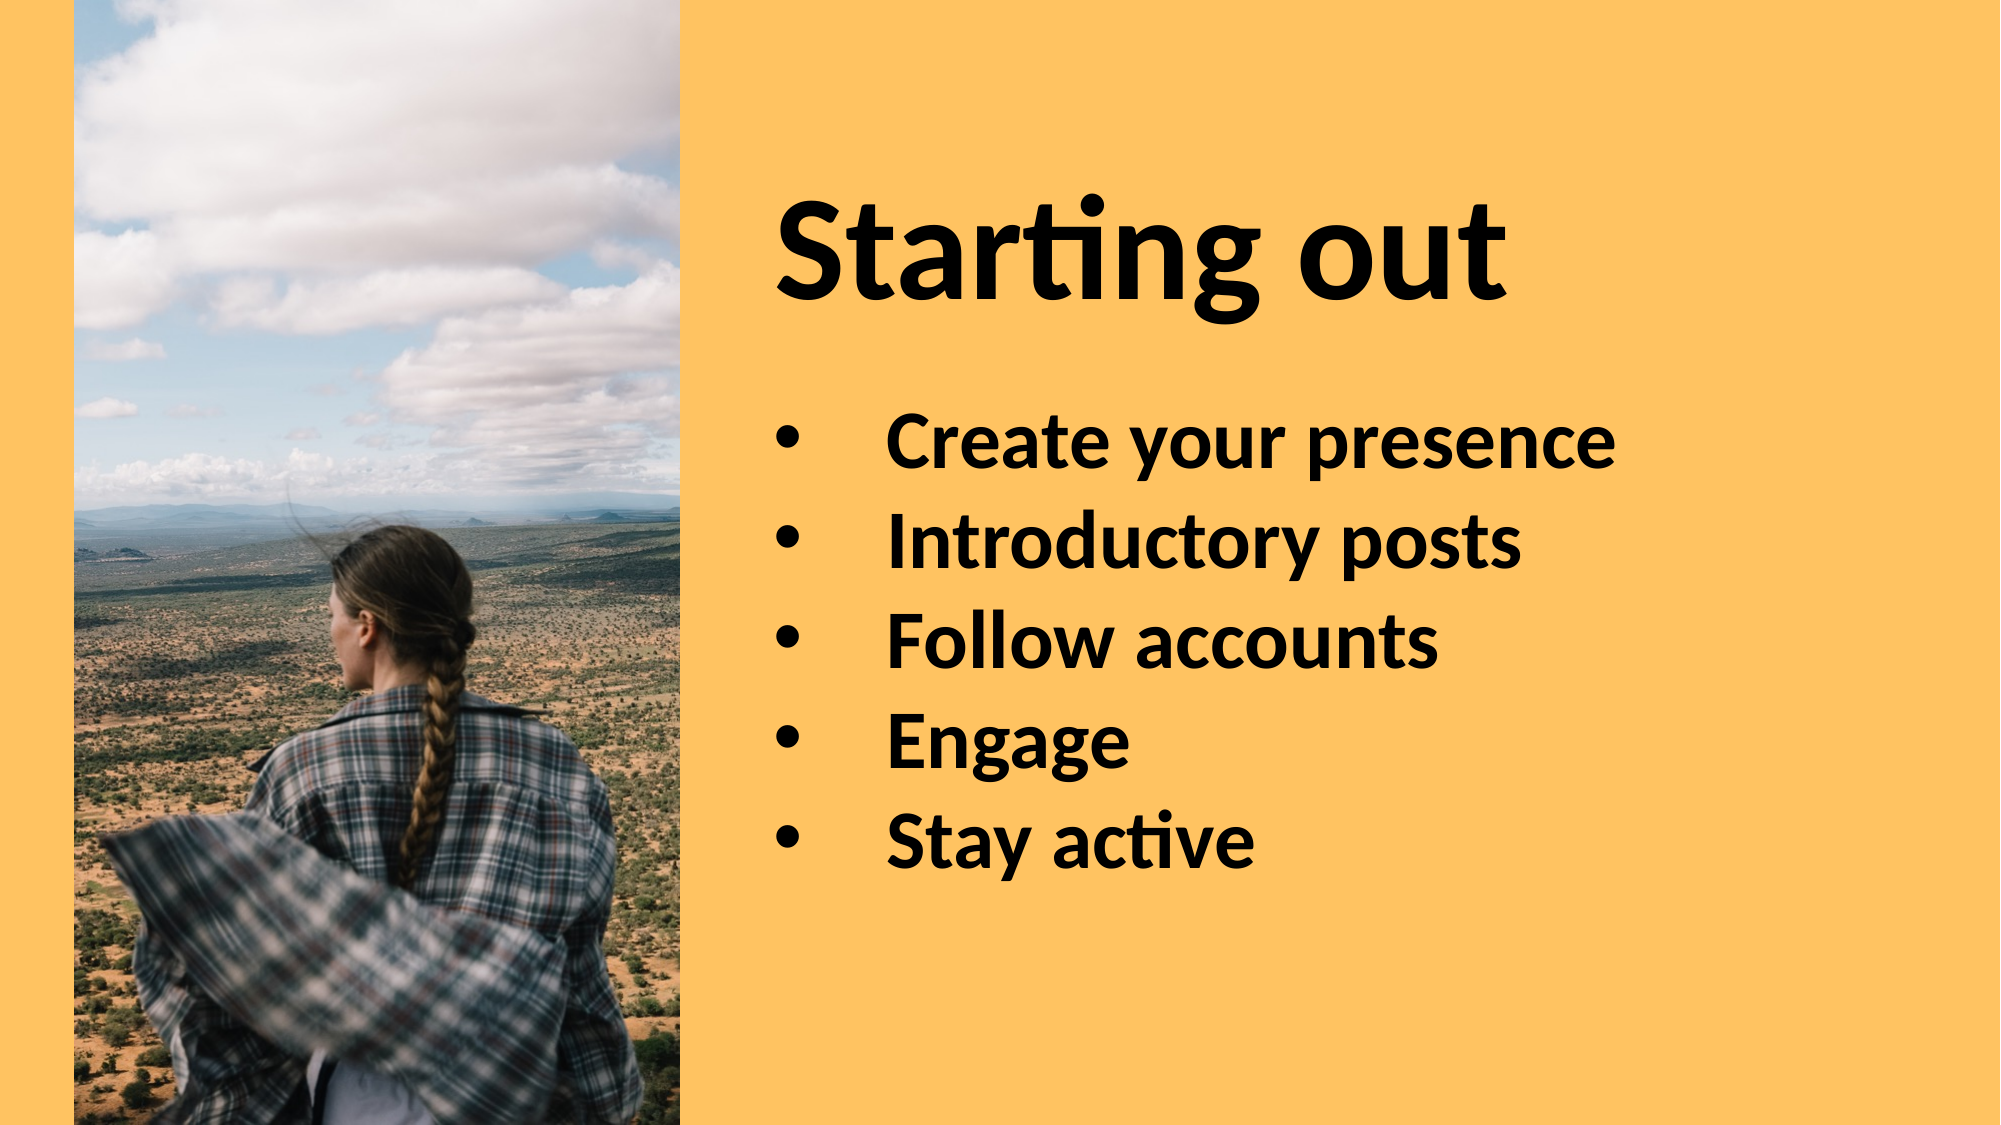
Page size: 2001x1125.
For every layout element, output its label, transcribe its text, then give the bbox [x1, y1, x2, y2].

text_box Create your presence Introductory posts Follow accounts Engage Stay active [759, 378, 1935, 893]
picture [74, 0, 680, 1125]
title Starting out [759, 147, 1992, 340]
